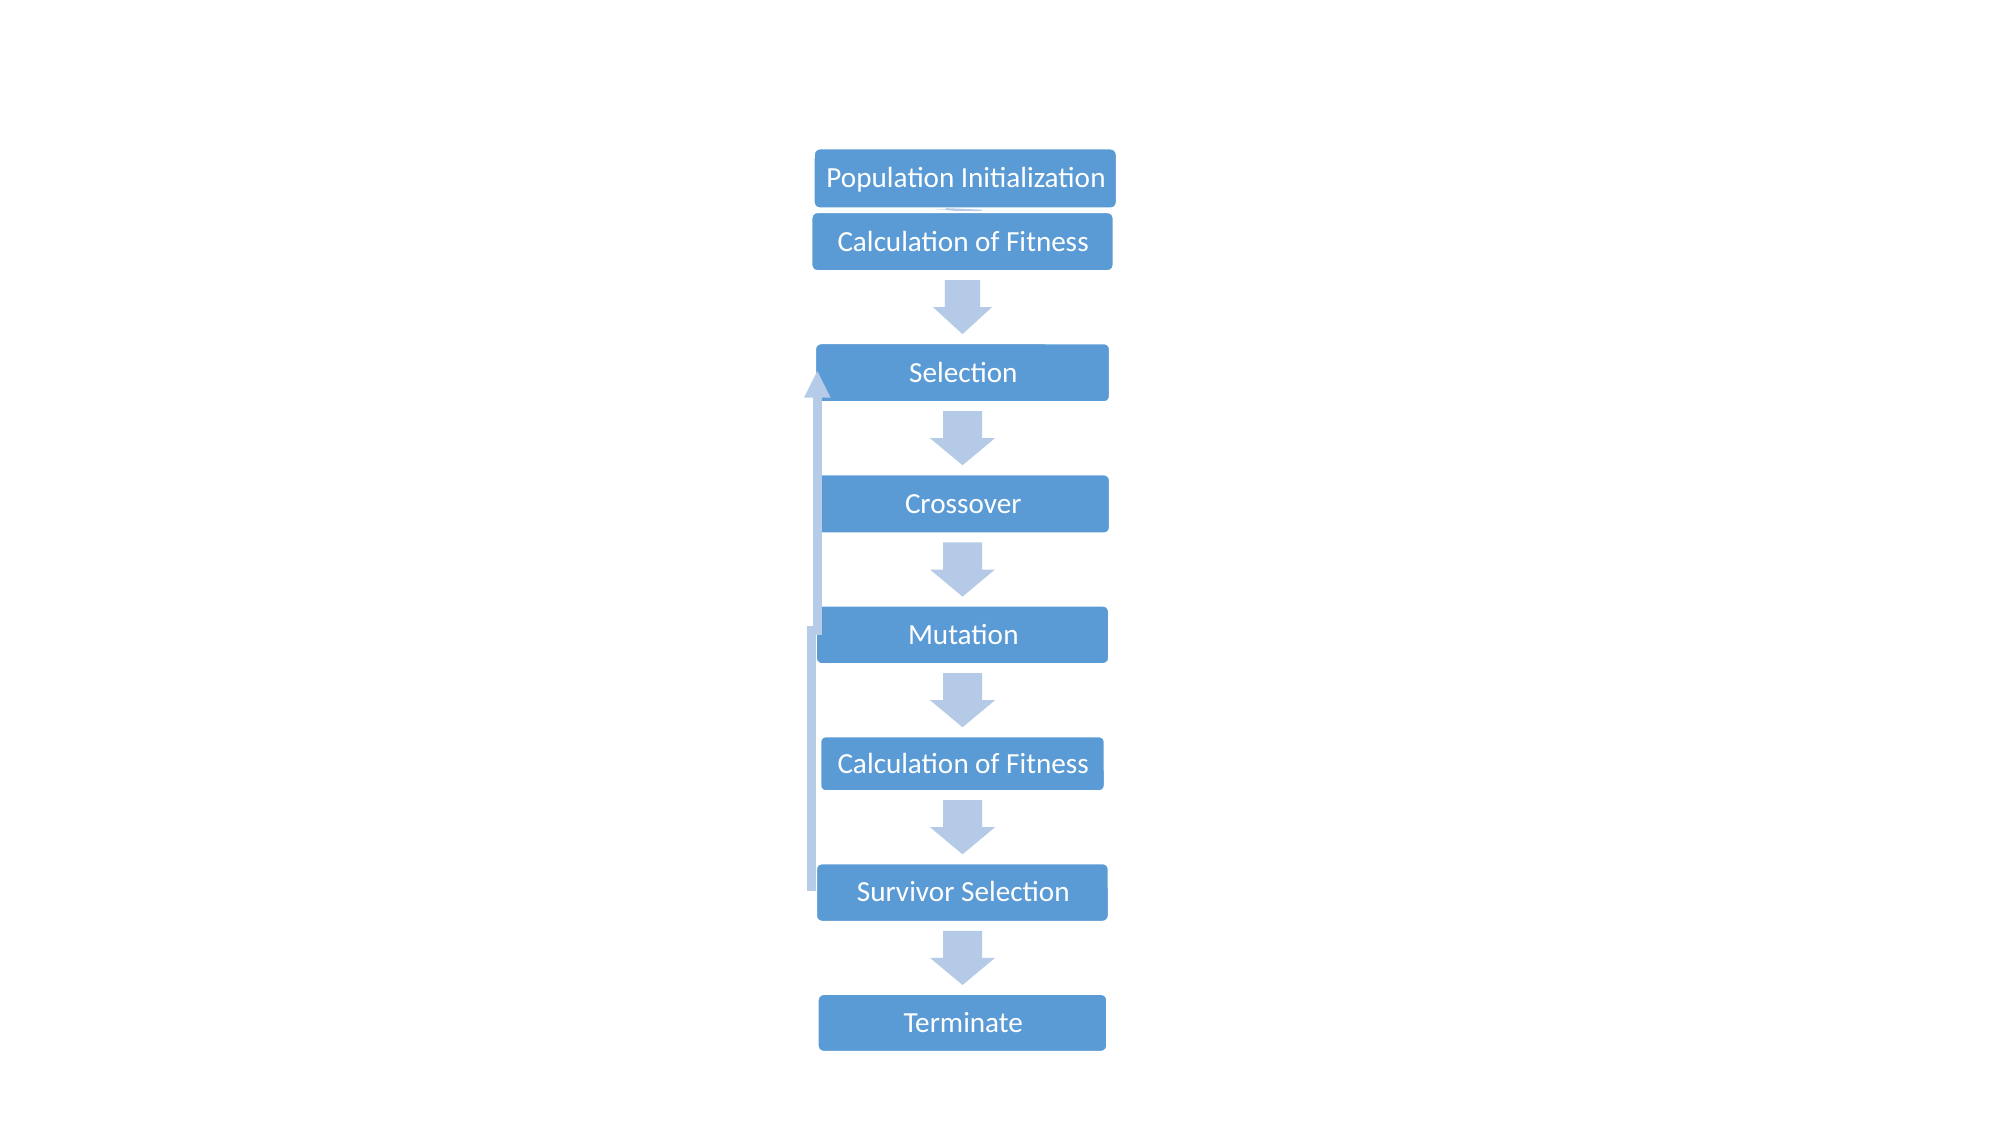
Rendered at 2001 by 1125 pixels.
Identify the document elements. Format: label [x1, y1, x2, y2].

text_box [333, 78, 1592, 1053]
text_box [811, 370, 818, 891]
